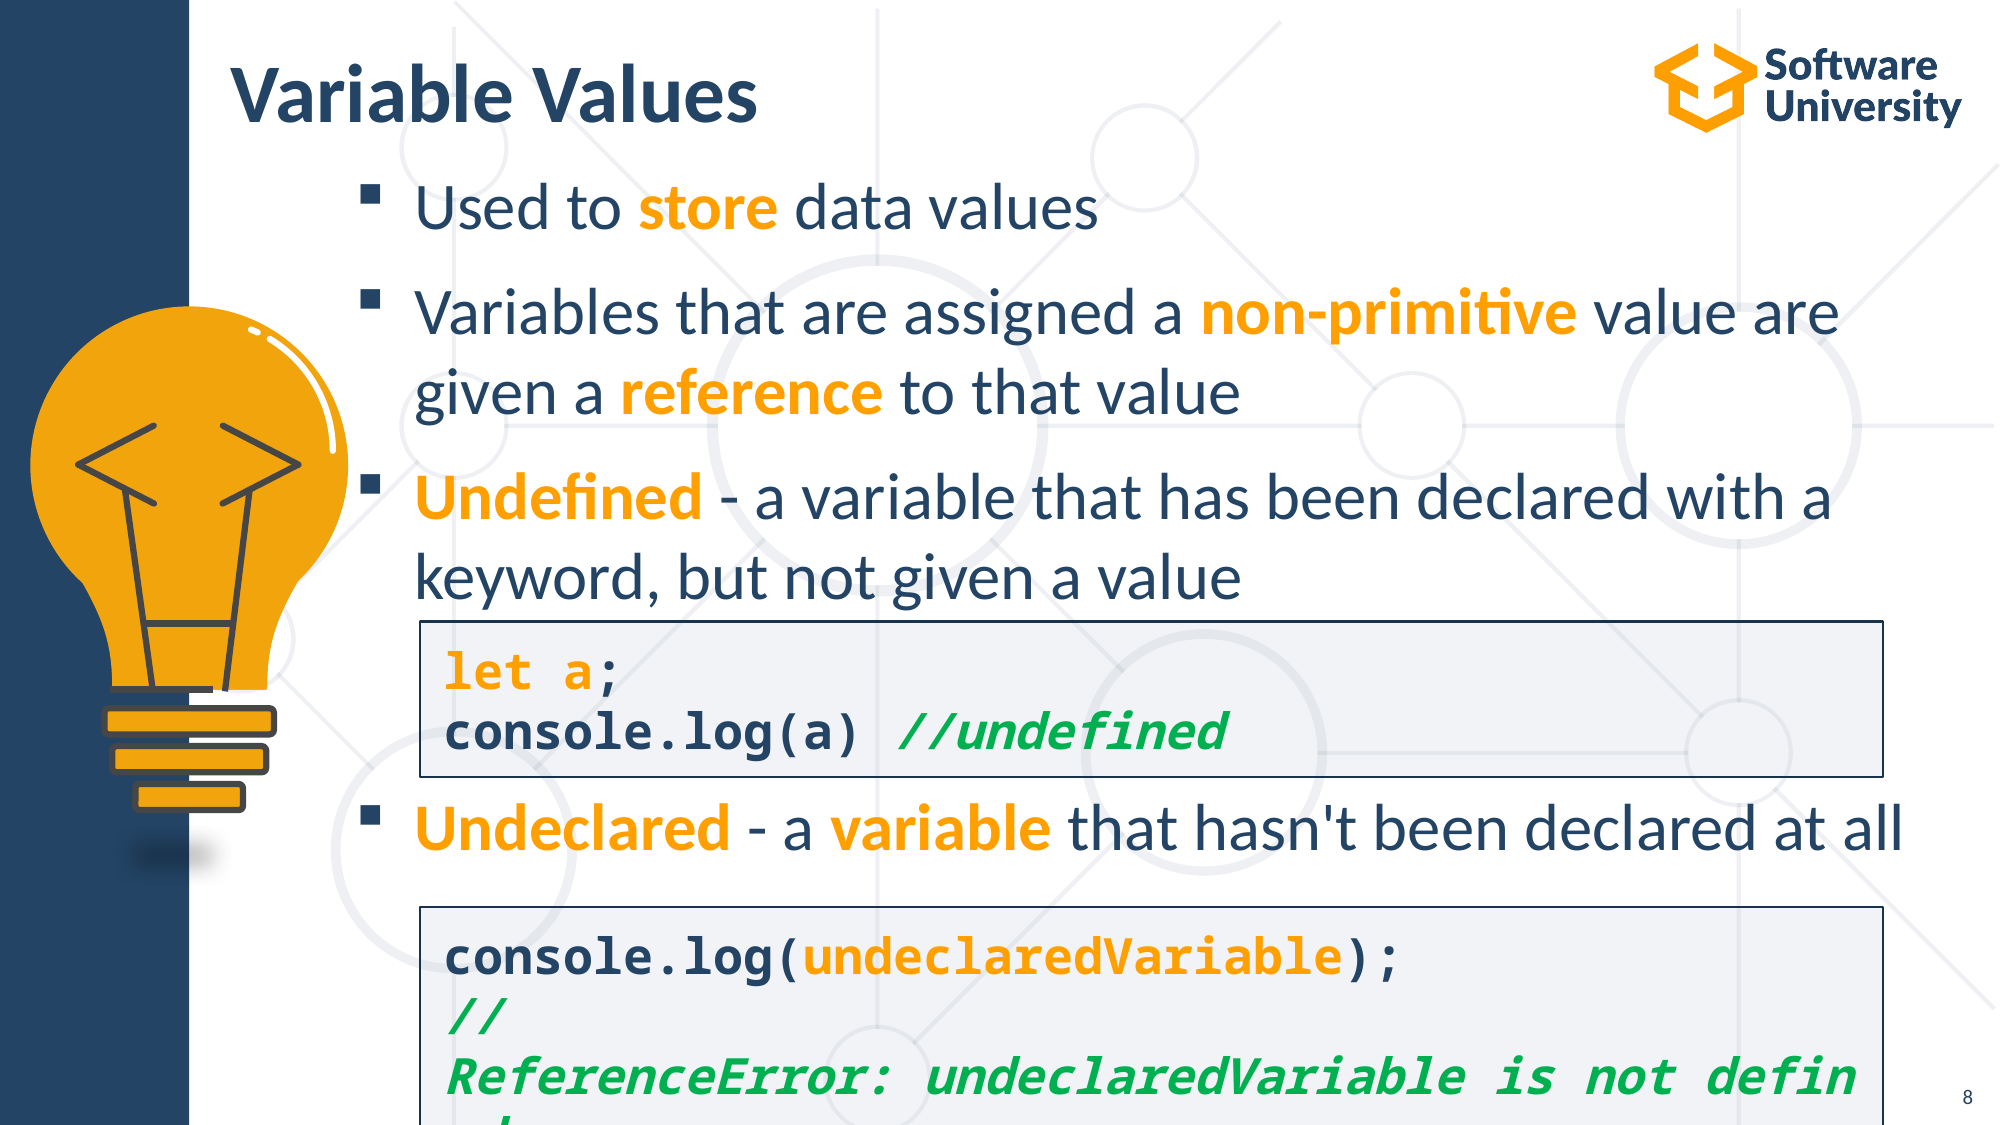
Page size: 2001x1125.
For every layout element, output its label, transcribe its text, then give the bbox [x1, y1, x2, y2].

picture [1641, 31, 1973, 145]
slide_number 8 [1927, 1067, 1989, 1117]
text_box let a; console.log(a) //undefined [420, 621, 1884, 777]
text_box console.log(undeclaredVariable); //ReferenceError: undeclaredVariable is not defined [420, 907, 1884, 1125]
list Used to store data values Variables that are assigned a non-primitive value are given a reference to that value Undefined - a variable that has been declared with a keyword, but not given a value Undeclared - a variable that hasn't been declared at all [337, 156, 1966, 1023]
title Variable Values [212, 16, 1628, 162]
